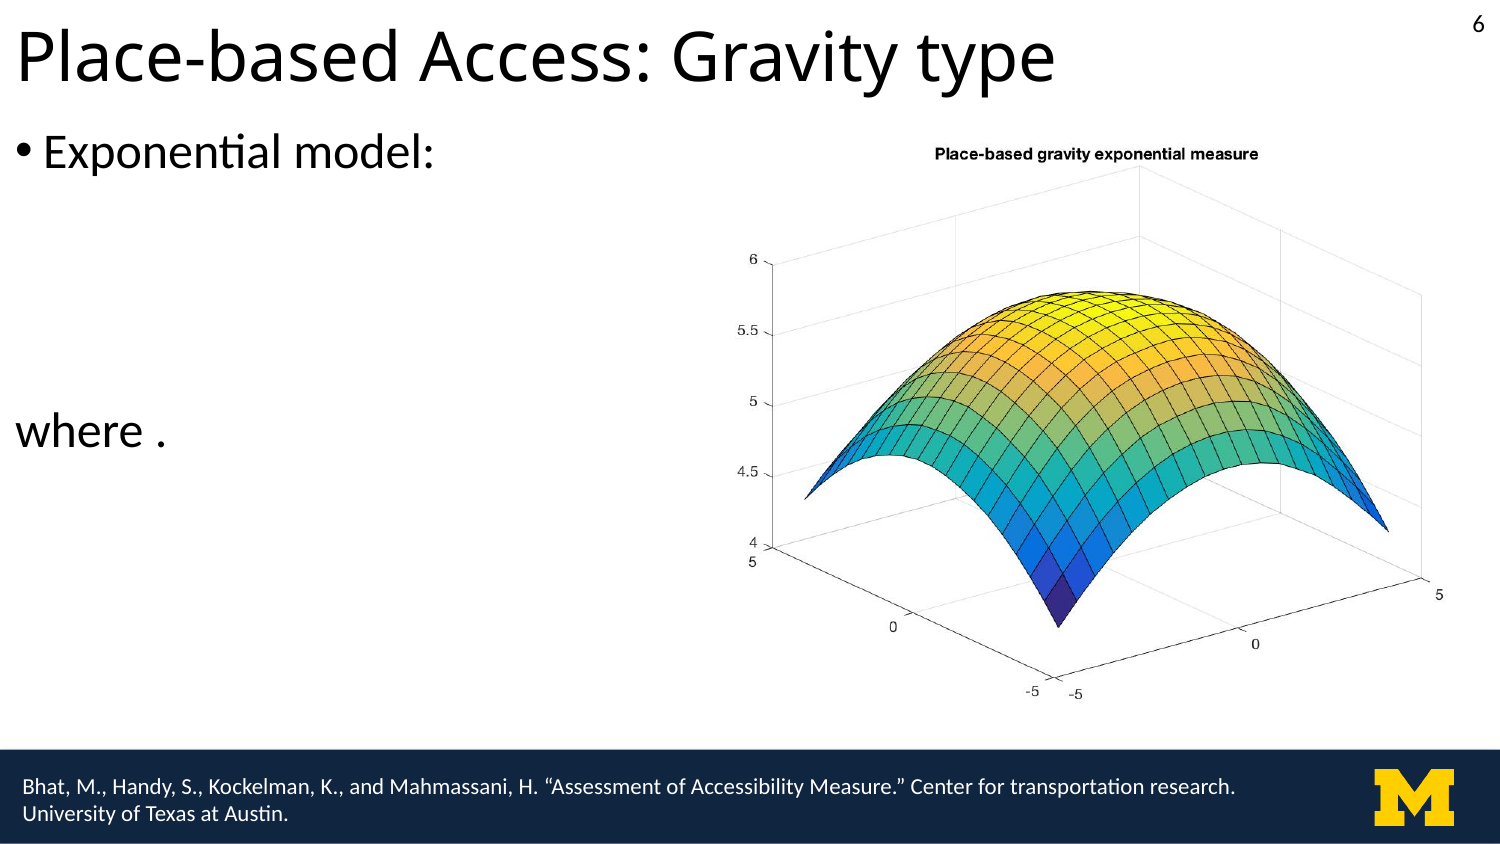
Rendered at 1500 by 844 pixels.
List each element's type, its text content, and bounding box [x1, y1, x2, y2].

text_box 6 [1162, 0, 1500, 45]
picture [663, 118, 1500, 746]
text_box Bhat, M., Handy, S., Kockelman, K., and Mahmassani, H. “Assessment of Accessibility Measure.” Center for transportation research. University of Texas at Austin. [7, 763, 1253, 834]
text_box Place-based Access: Gravity type [0, 0, 1294, 118]
